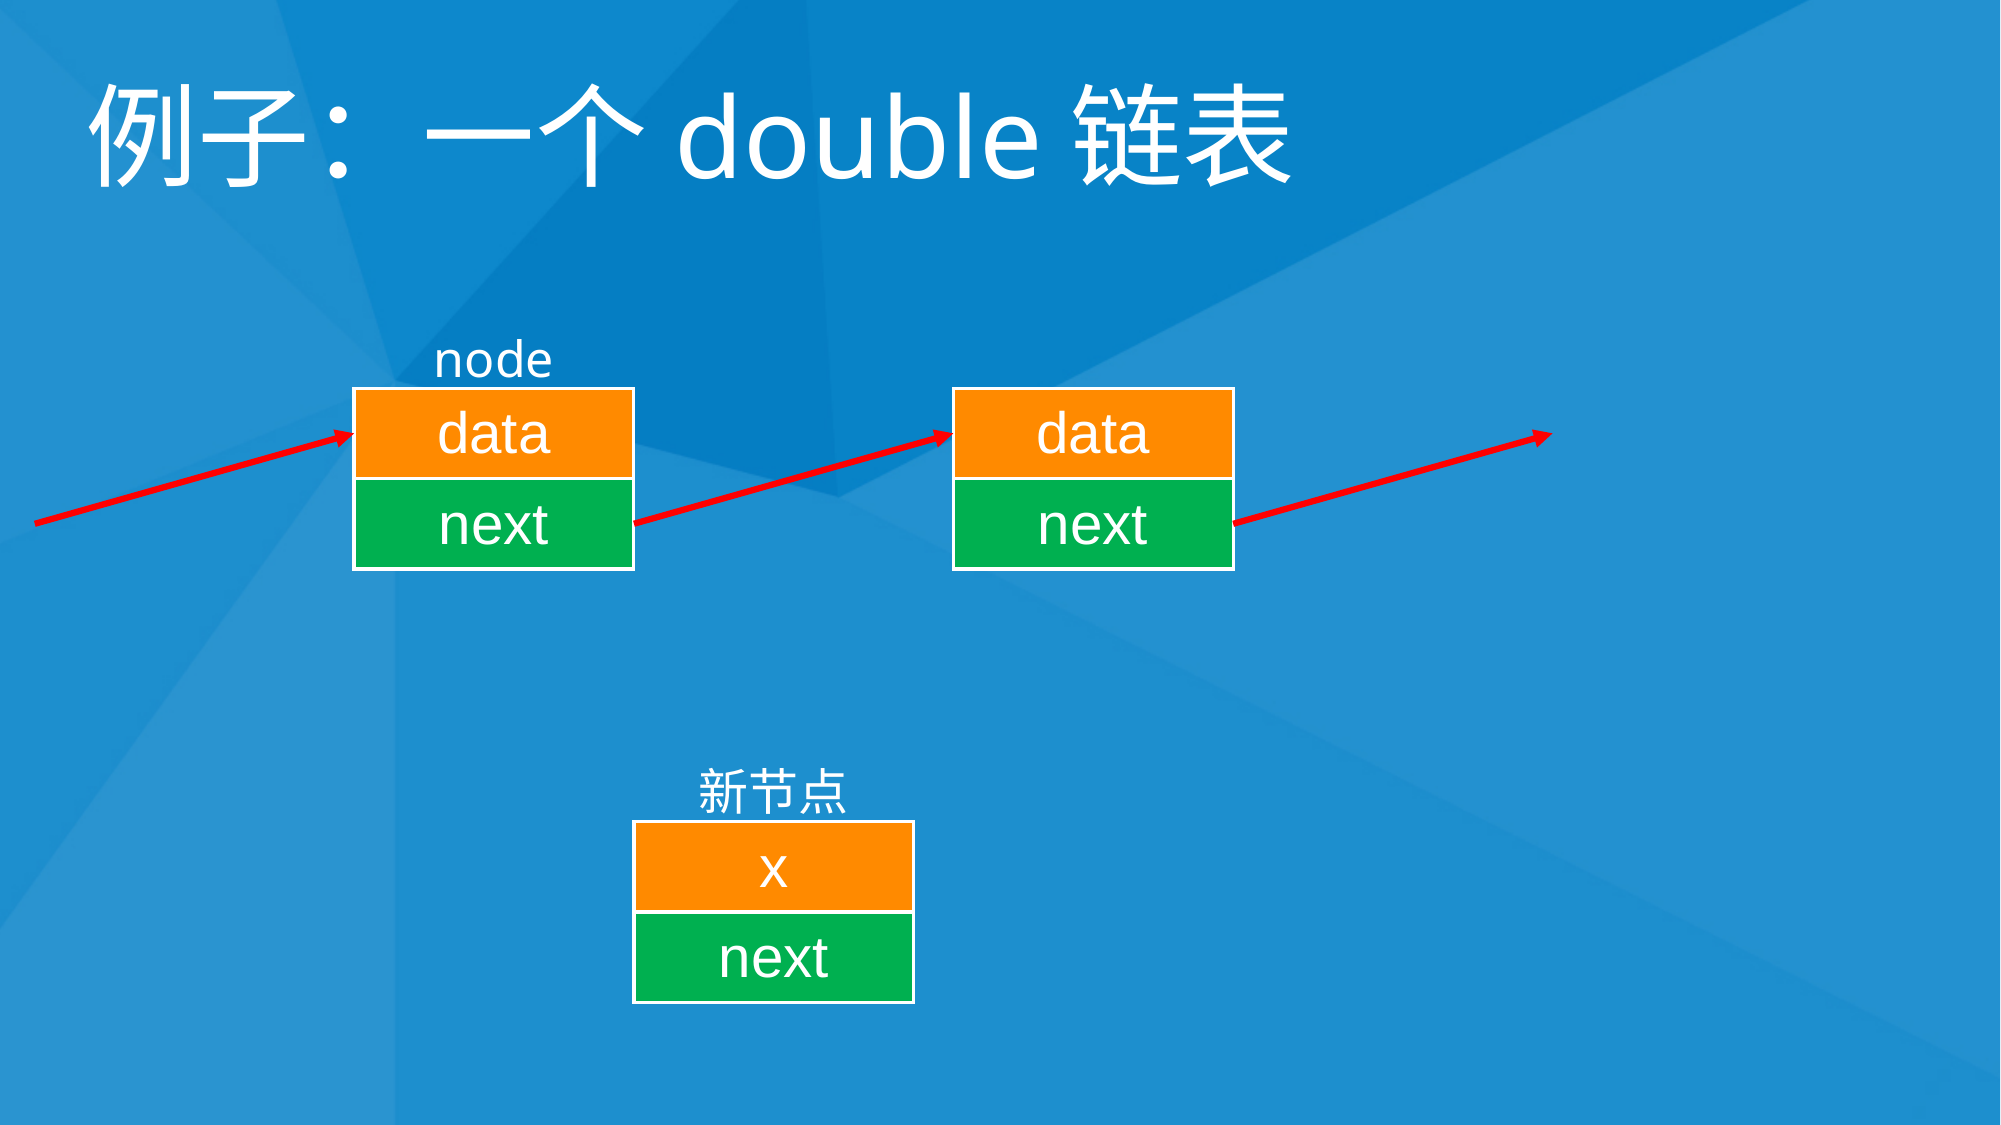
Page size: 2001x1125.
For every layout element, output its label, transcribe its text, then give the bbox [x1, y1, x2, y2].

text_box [354, 319, 634, 570]
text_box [633, 433, 954, 524]
title 例子：一个double链表 [85, 81, 1915, 204]
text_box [34, 433, 355, 524]
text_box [633, 753, 914, 1003]
picture [0, 0, 2001, 1125]
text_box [953, 388, 1234, 570]
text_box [1233, 433, 1553, 524]
